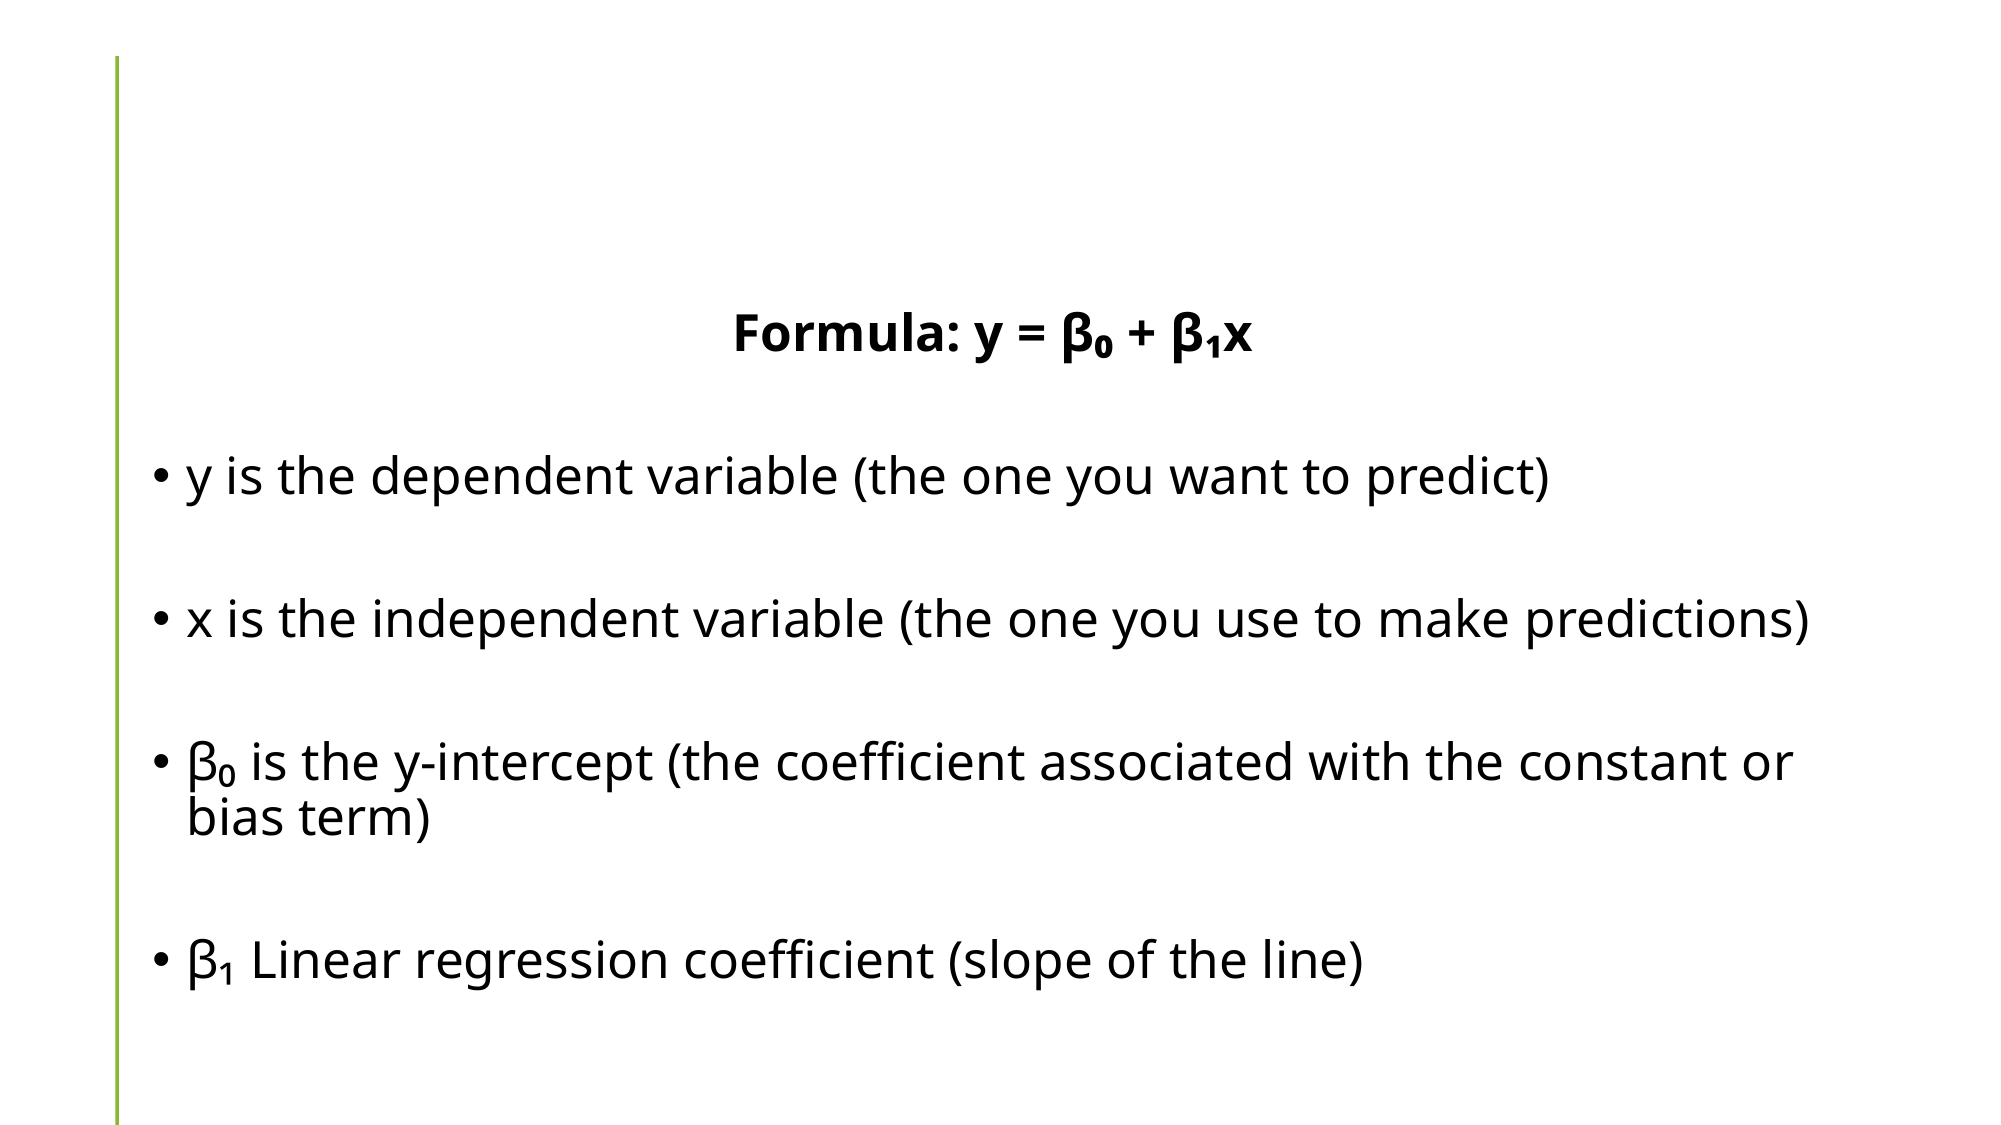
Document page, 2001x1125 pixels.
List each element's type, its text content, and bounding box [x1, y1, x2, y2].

list Formula: y = β₀ + β₁x y is the dependent variable (the one you want to predict) x is the independent variable (the one you use to make predictions) β₀ is the y-intercept (the coefficient associated with the constant or bias term) β₁ Linear regression coefficient (slope of the line) [137, 299, 1863, 1014]
